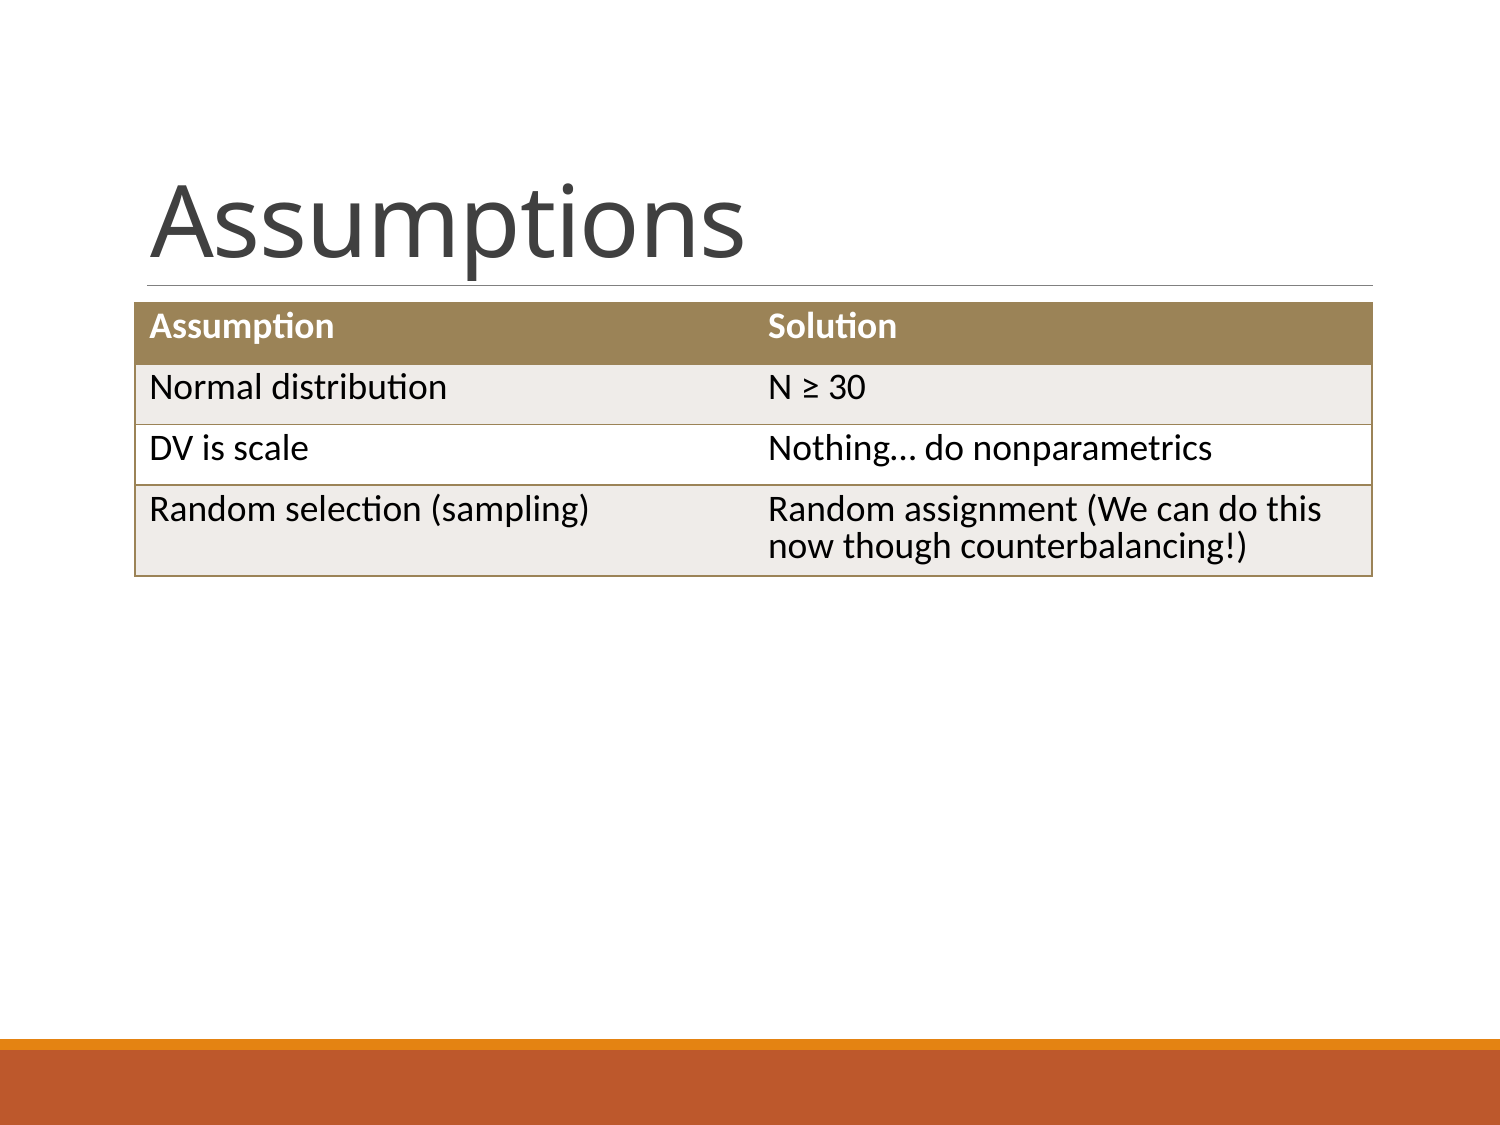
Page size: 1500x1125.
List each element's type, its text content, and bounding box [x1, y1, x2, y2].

table_cell DV is scale [136, 425, 754, 484]
table_cell Random assignment (We can do this now though counterbalancing!) [754, 486, 1371, 575]
table_header Solution [754, 304, 1371, 363]
table_cell Nothing… do nonparametrics [754, 425, 1371, 484]
table_cell N ≥ 30 [754, 365, 1371, 424]
table_cell Normal distribution [136, 365, 754, 424]
table_cell Random selection (sampling) [136, 486, 754, 575]
title Assumptions [135, 47, 1373, 285]
table_header Assumption [136, 304, 754, 363]
